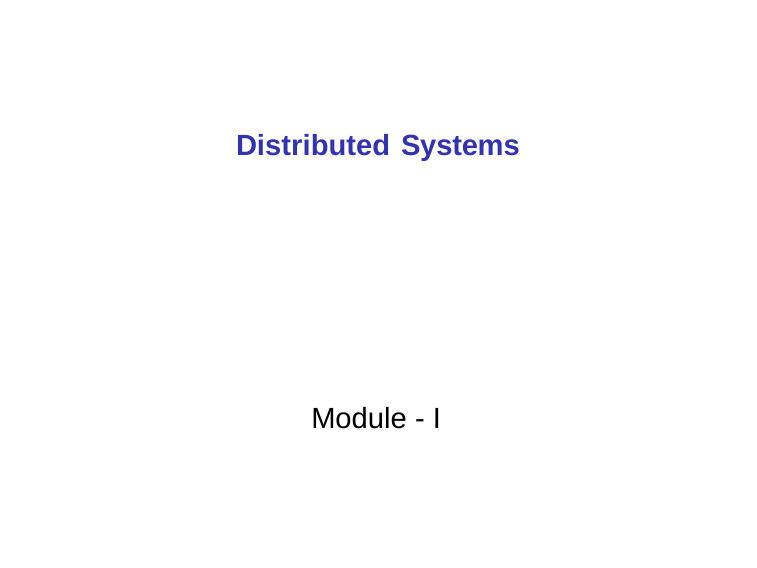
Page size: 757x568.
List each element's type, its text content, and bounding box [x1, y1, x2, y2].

text_box Module - I [309, 396, 448, 435]
text_box Distributed Systems [231, 102, 525, 161]
